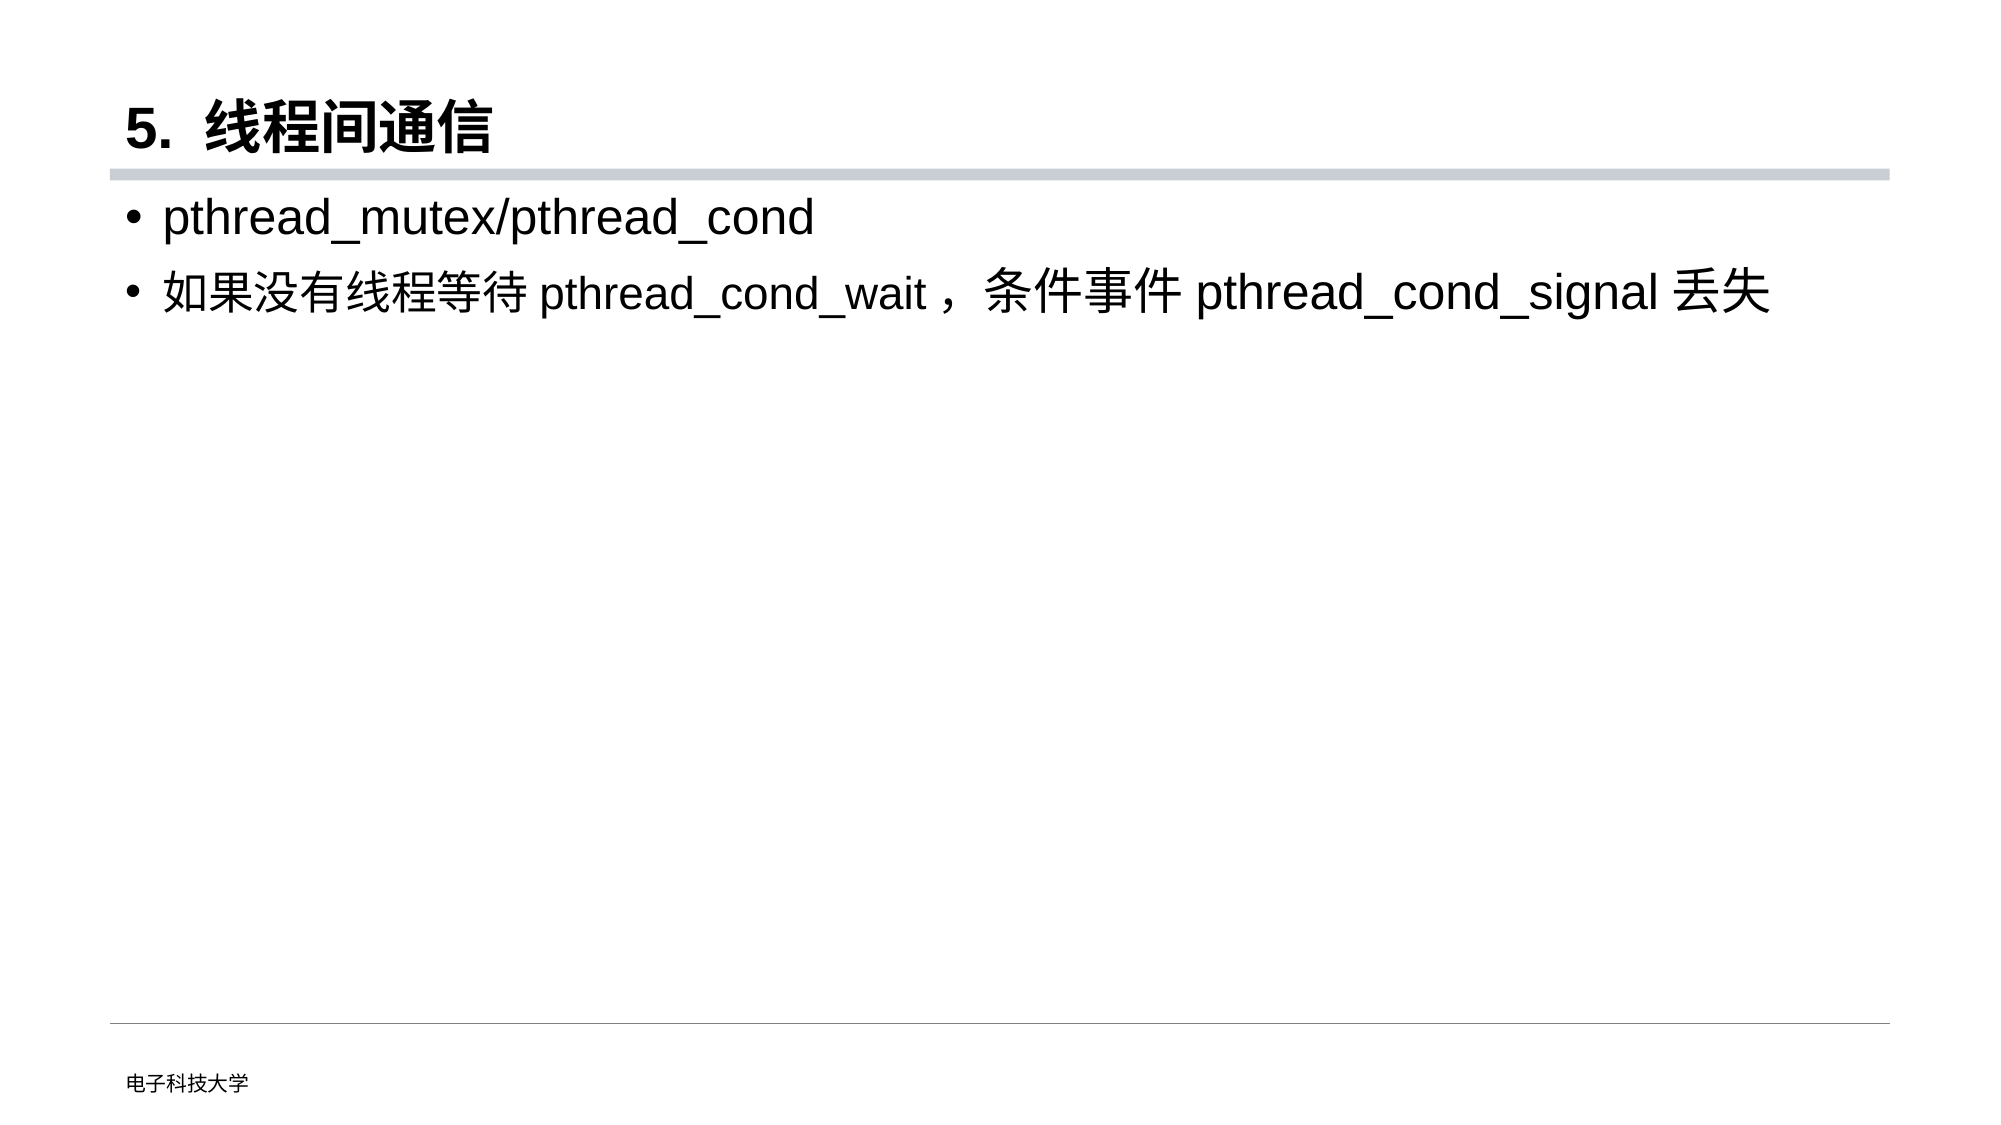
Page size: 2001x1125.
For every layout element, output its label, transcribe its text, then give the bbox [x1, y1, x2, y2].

title 5. 线程间通信 [109, 0, 1890, 169]
list pthread_mutex/pthread_cond 如果没有线程等待pthread_cond_wait，条件事件pthread_cond_signal丢失 [109, 184, 1890, 1008]
footer 电子科技大学 [109, 1068, 790, 1103]
